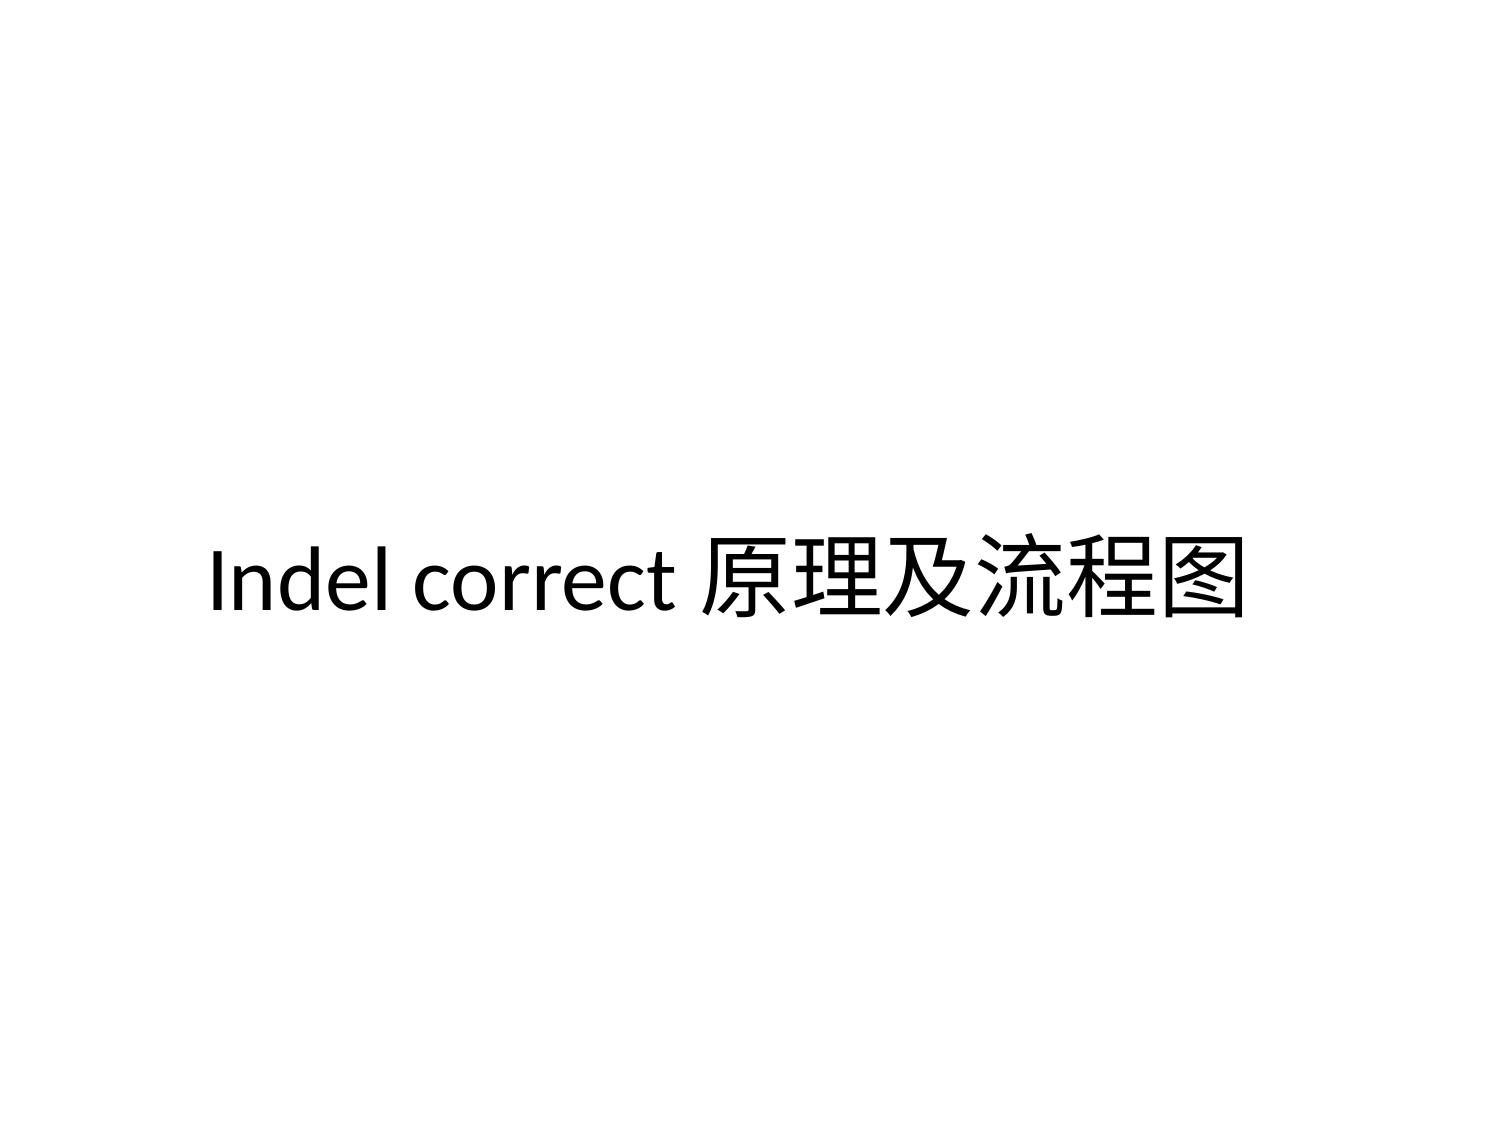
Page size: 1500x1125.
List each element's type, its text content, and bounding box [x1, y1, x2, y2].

title Indel correct原理及流程图 [53, 479, 1404, 668]
